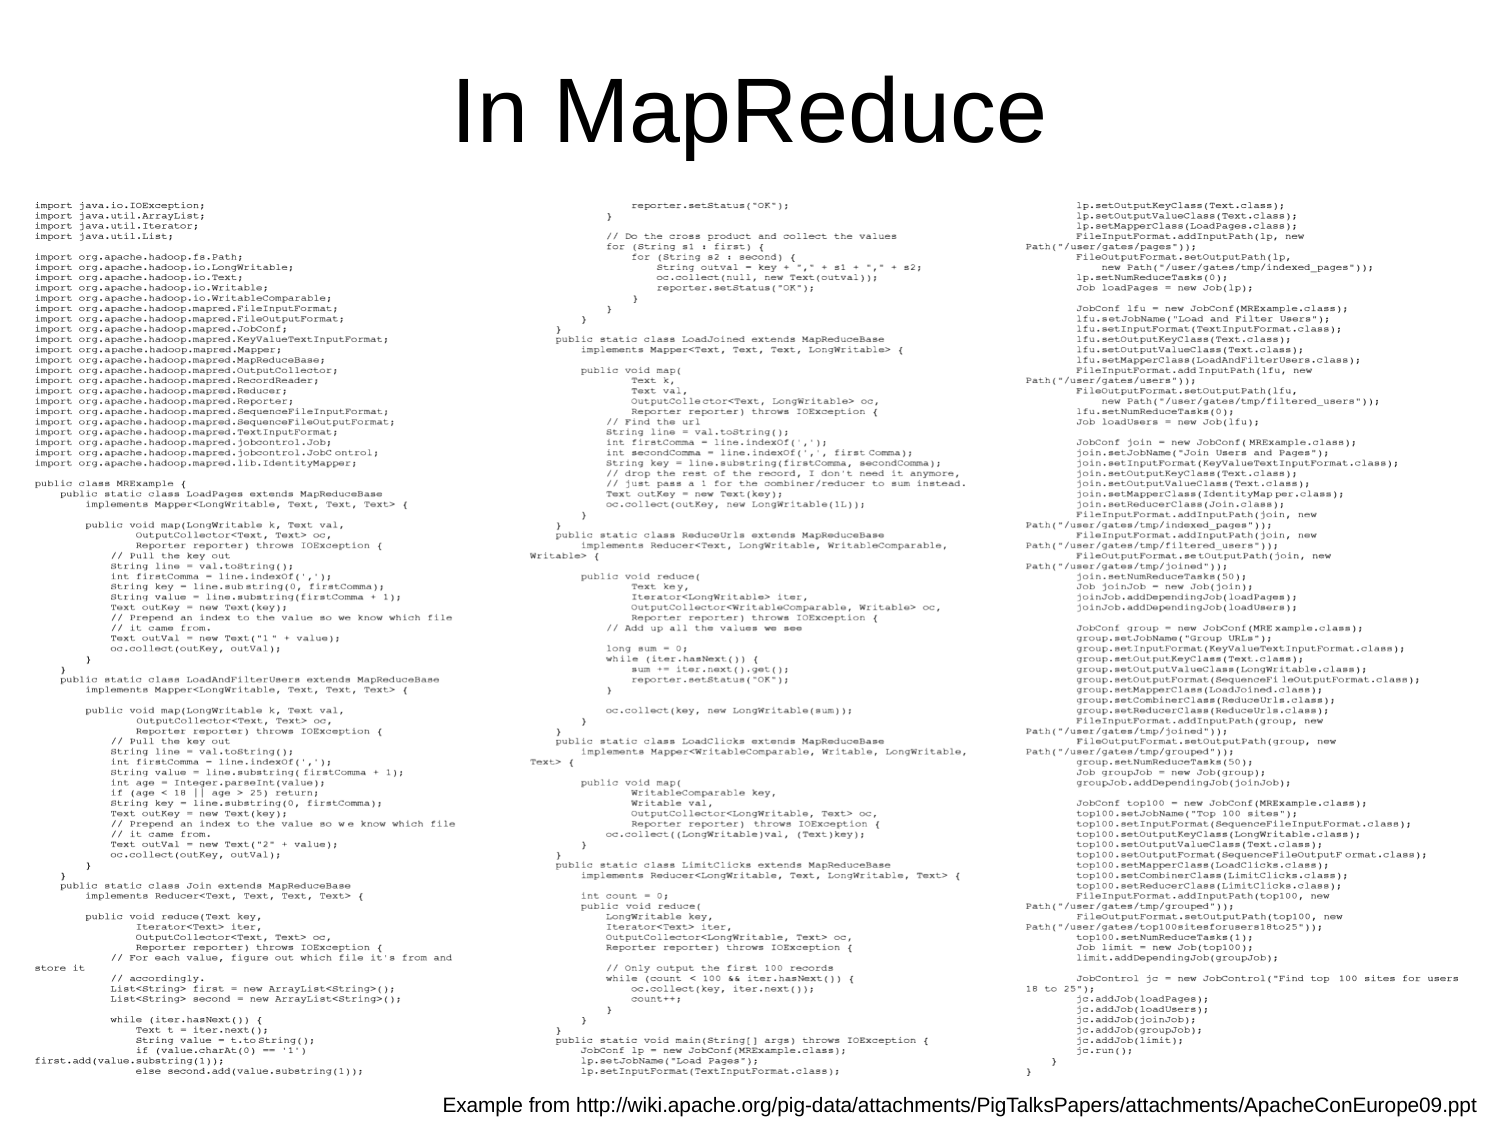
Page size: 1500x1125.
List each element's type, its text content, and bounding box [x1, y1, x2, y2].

text_box Example from http://wiki.apache.org/pig-data/attachments/PigTalksPapers/attachments/ApacheConEurope09.ppt [427, 1084, 1492, 1125]
picture [34, 199, 1474, 1078]
title In MapReduce [75, 12, 1425, 198]
